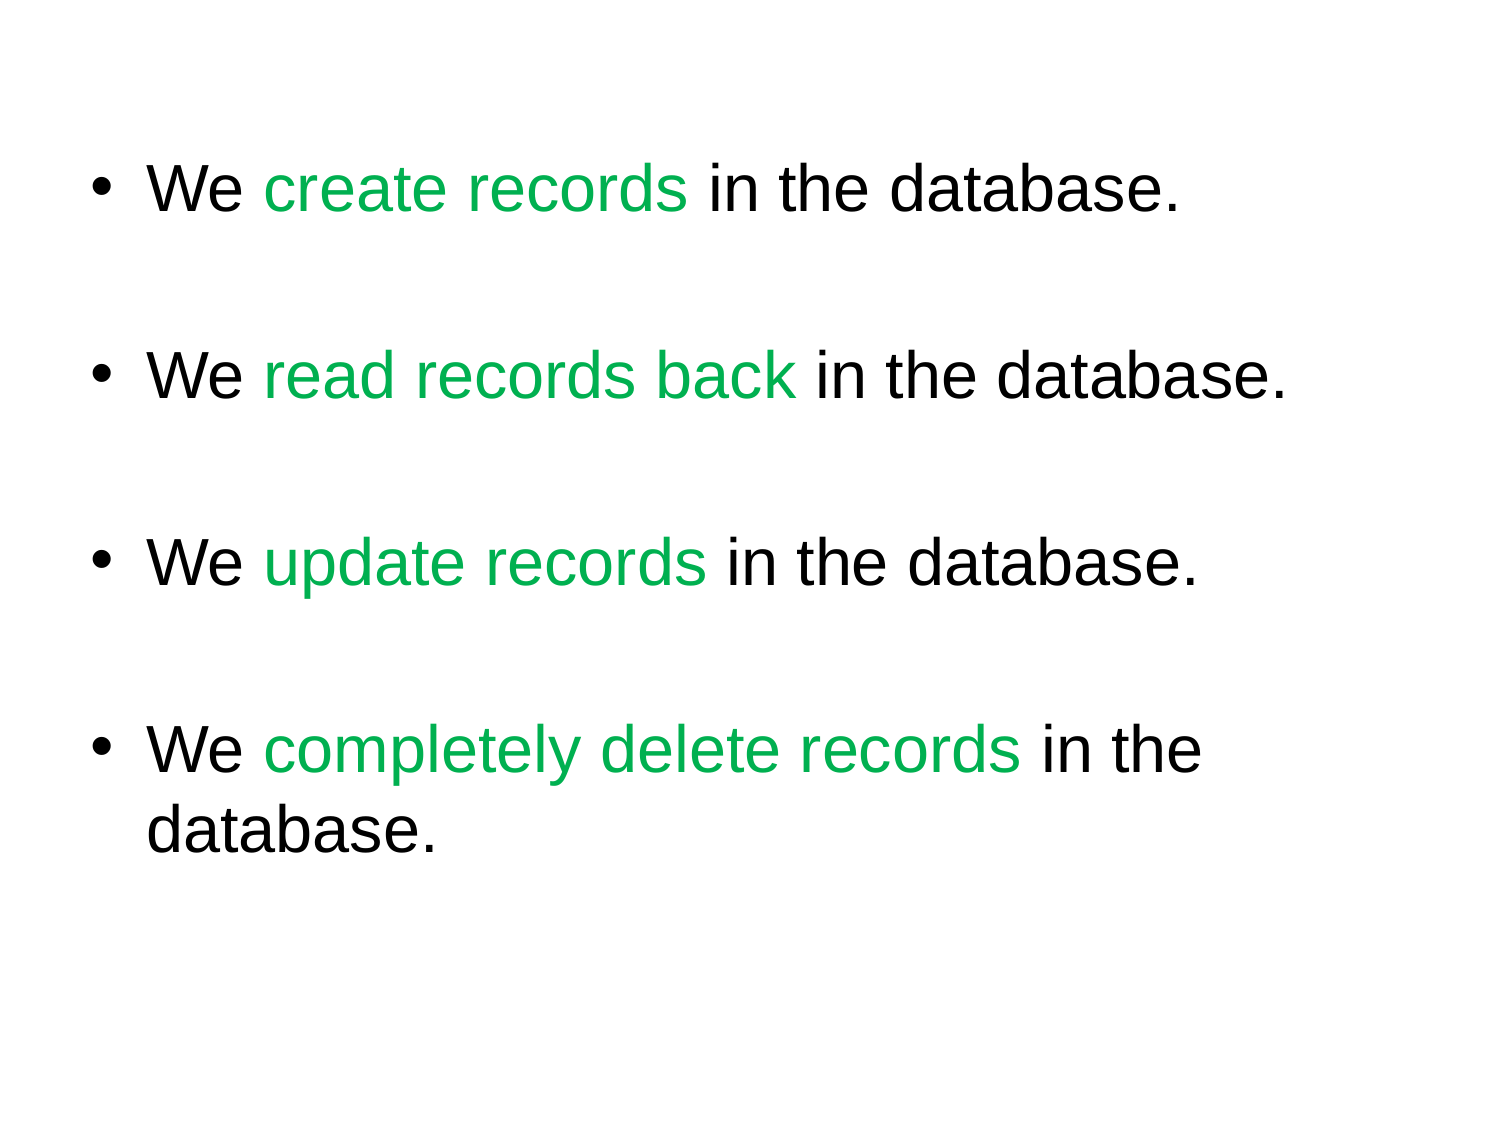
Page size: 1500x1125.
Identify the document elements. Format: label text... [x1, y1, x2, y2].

list We create records in the database. We read records back in the database. We update records in the database. We completely delete records in the database. [75, 137, 1463, 1005]
